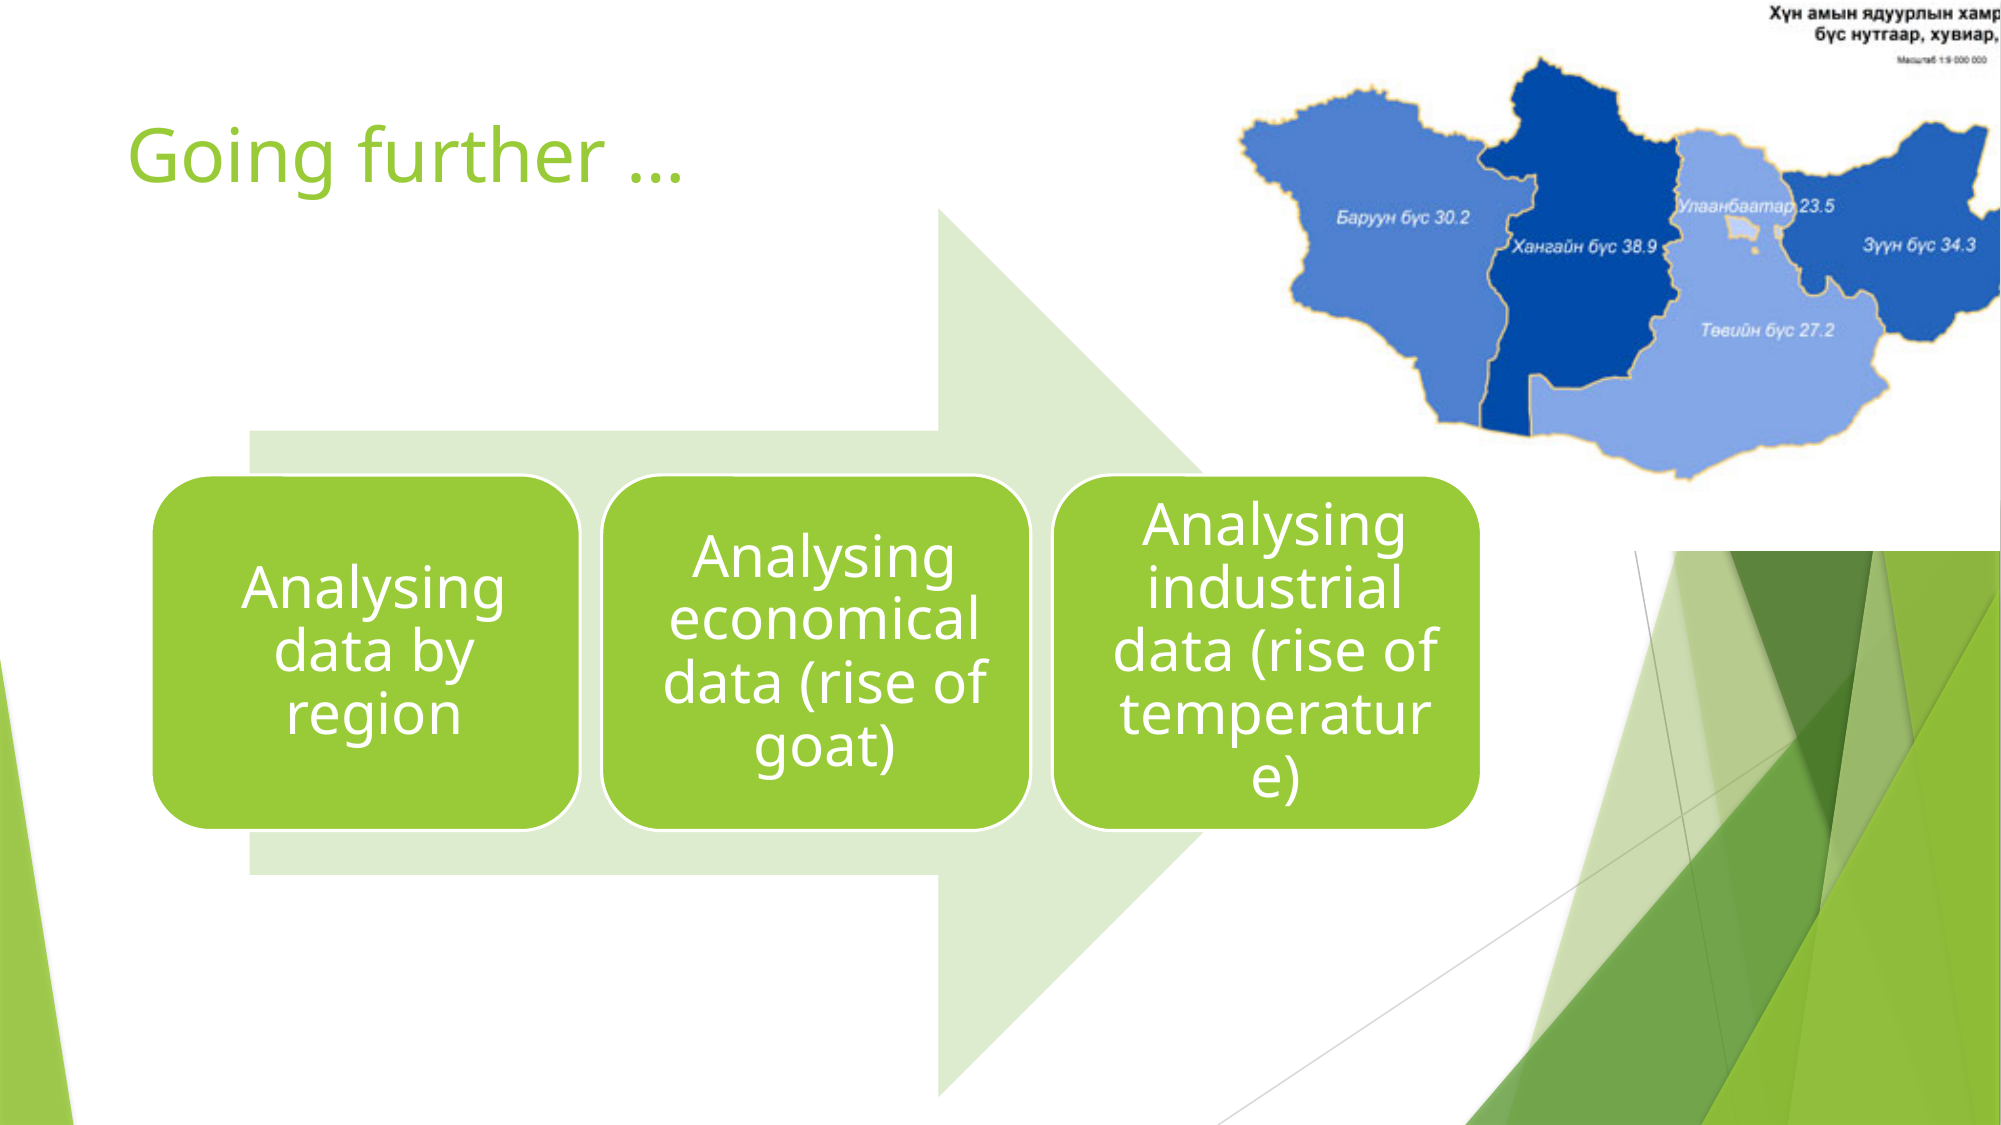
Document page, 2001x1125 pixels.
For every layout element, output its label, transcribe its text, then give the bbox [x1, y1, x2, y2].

picture [1188, 0, 2000, 552]
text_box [148, 207, 1484, 1098]
title Going further … [111, 99, 1184, 317]
